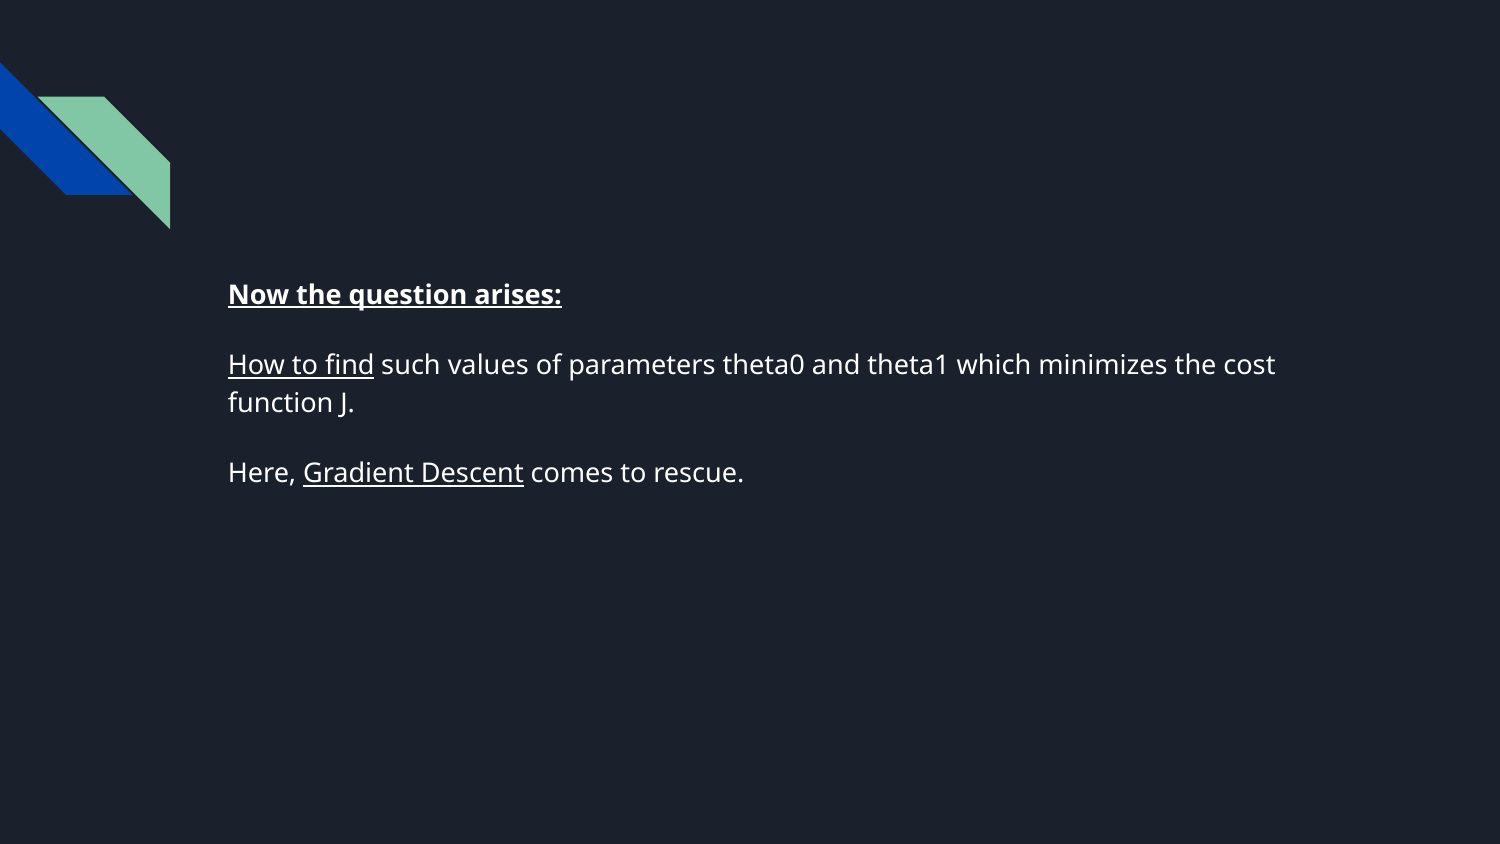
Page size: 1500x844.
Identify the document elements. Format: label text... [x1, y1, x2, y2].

list Now the question arises: How to find such values of parameters theta0 and theta1 which minimizes the cost function J. Here, Gradient Descent comes to rescue. [212, 257, 1368, 735]
